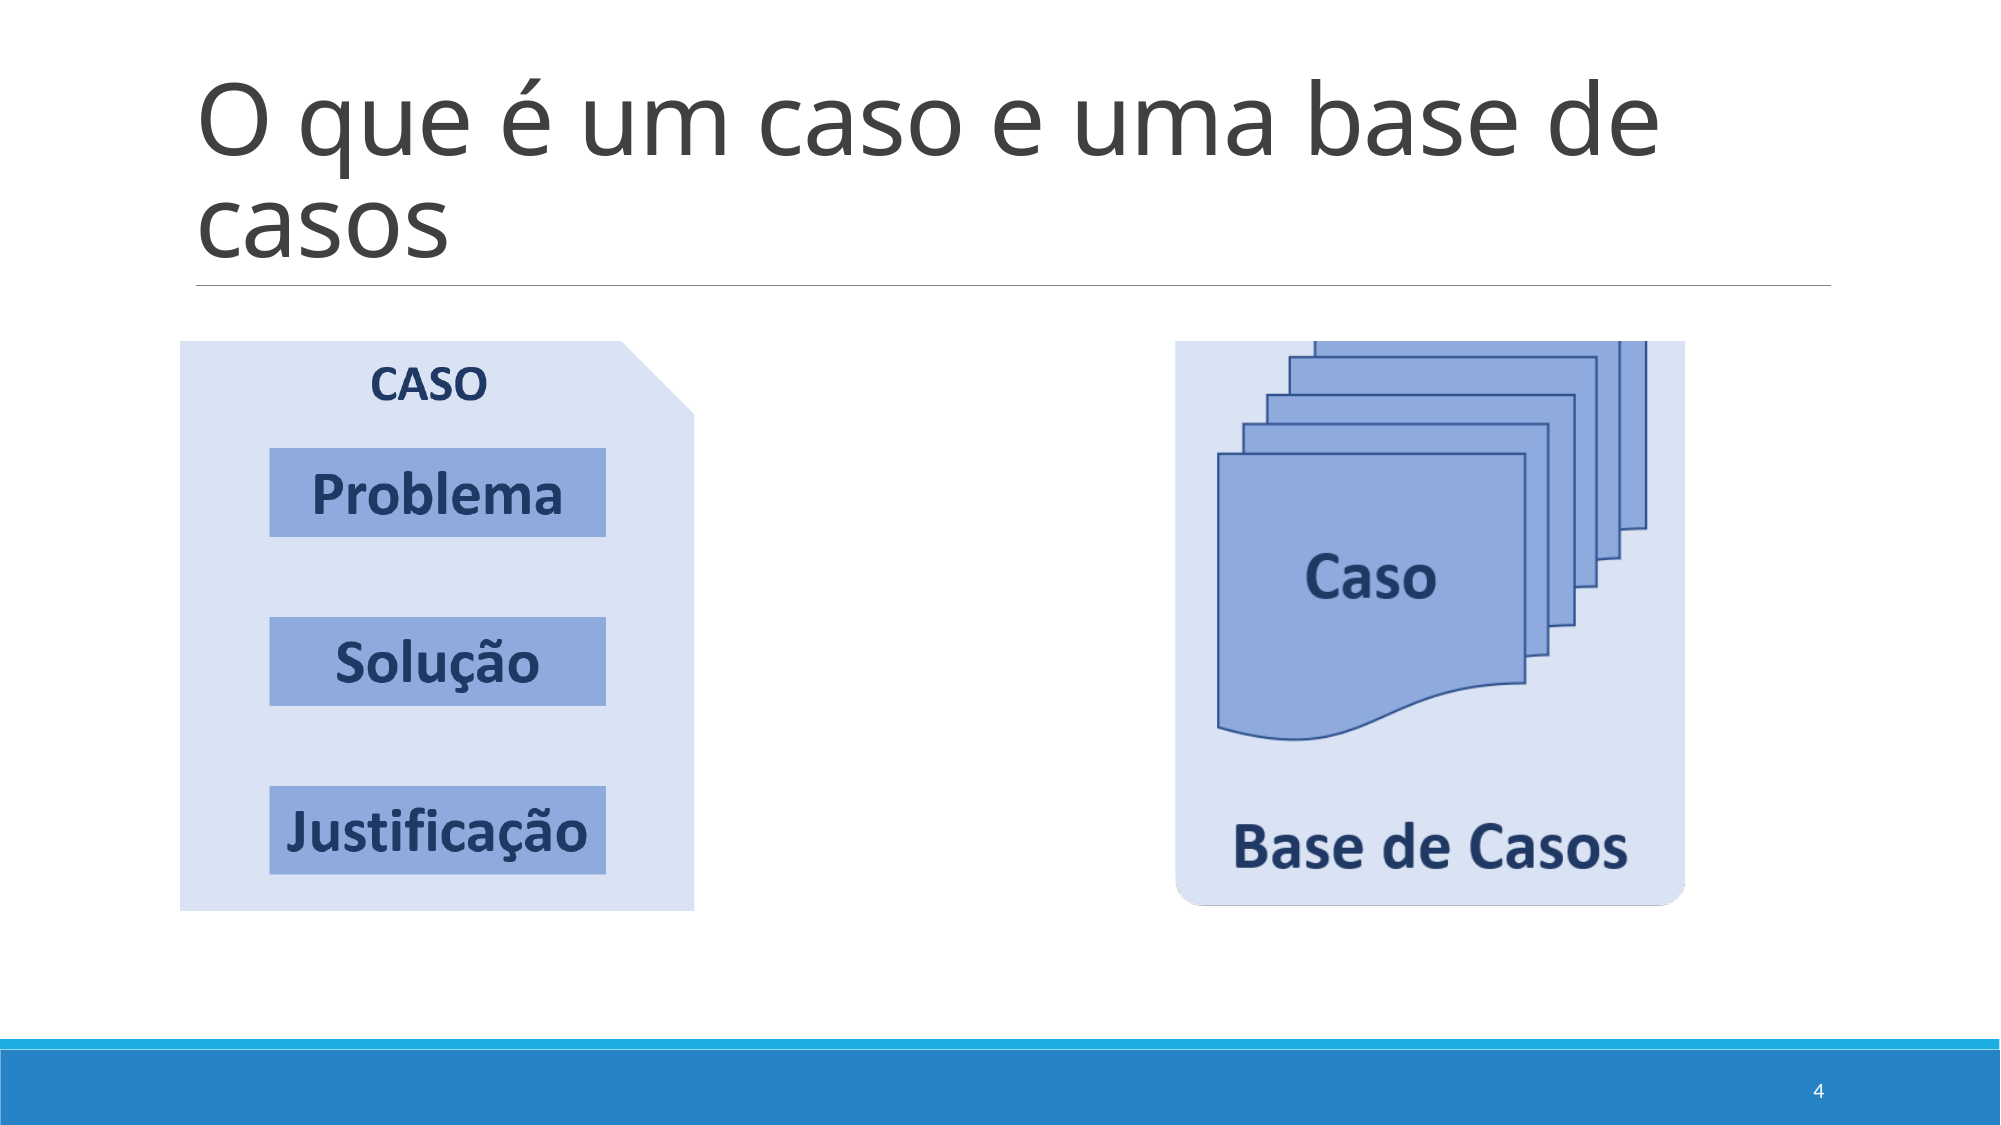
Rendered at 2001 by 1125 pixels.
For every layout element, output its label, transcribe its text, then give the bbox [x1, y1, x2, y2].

picture [179, 341, 695, 912]
title O que é um caso e uma base de casos [180, 47, 1830, 285]
slide_number 4 [1624, 1059, 1840, 1120]
picture [1174, 341, 1686, 912]
